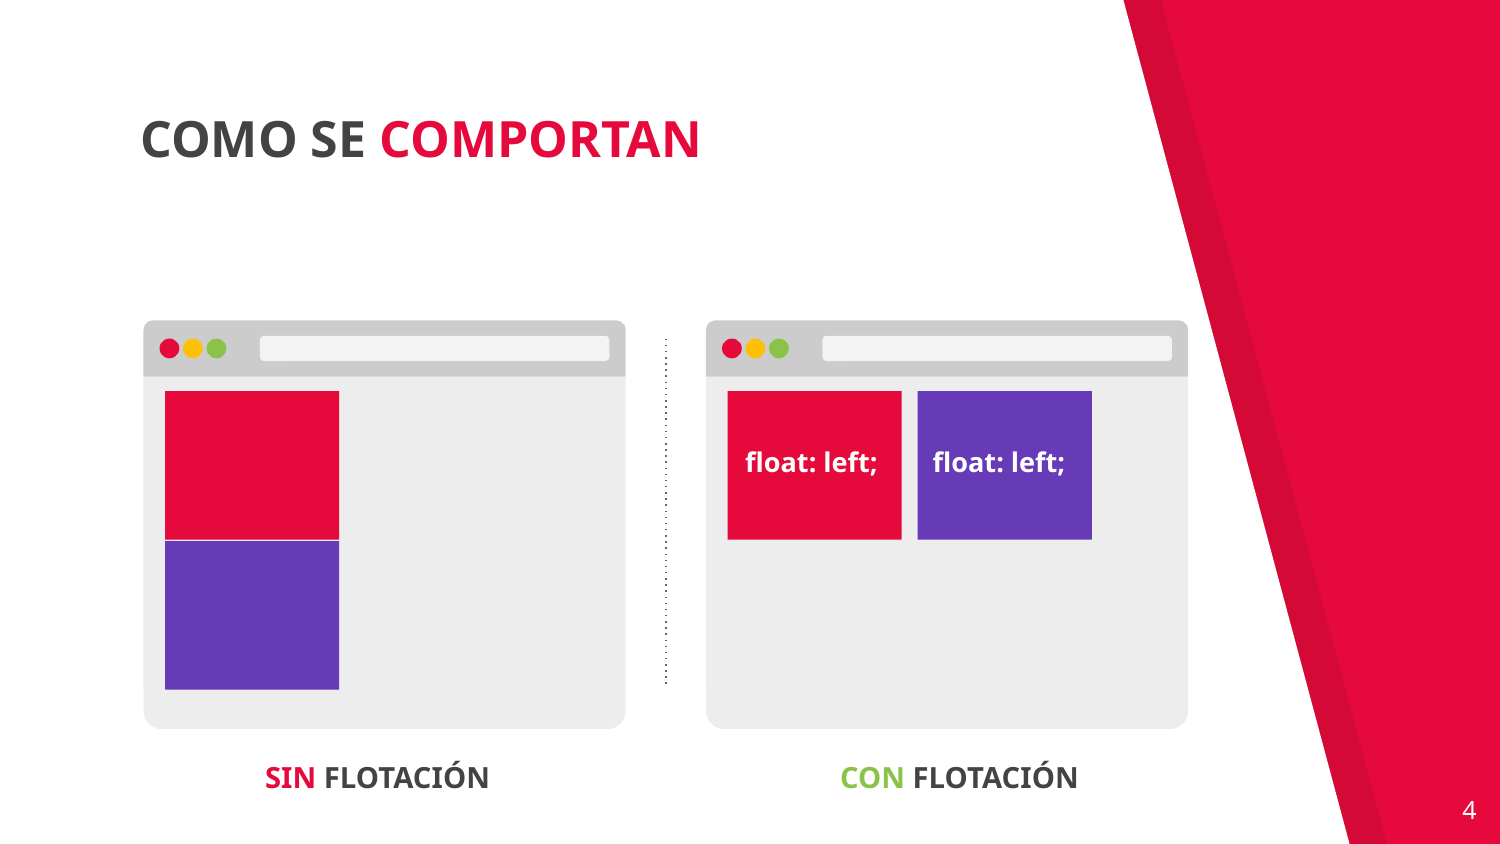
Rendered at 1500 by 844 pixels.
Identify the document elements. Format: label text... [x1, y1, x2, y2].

text_box [165, 541, 340, 690]
text_box [259, 335, 610, 362]
slide_number ‹#› [1401, 779, 1492, 844]
text_box [822, 335, 1173, 362]
text_box CON FLOTACIÓN [825, 744, 1094, 815]
text_box float: left; [917, 430, 1139, 501]
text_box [721, 338, 790, 359]
text_box COMO SE COMPORTAN [125, 115, 913, 183]
text_box [165, 391, 340, 540]
text_box [727, 391, 902, 540]
text_box [143, 377, 626, 730]
text_box [917, 501, 1092, 540]
text_box [143, 320, 626, 377]
text_box [917, 391, 1092, 430]
text_box [705, 320, 1189, 377]
text_box [705, 377, 1189, 730]
text_box float: left; [730, 430, 905, 501]
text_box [159, 338, 227, 359]
text_box SIN FLOTACIÓN [250, 744, 519, 815]
